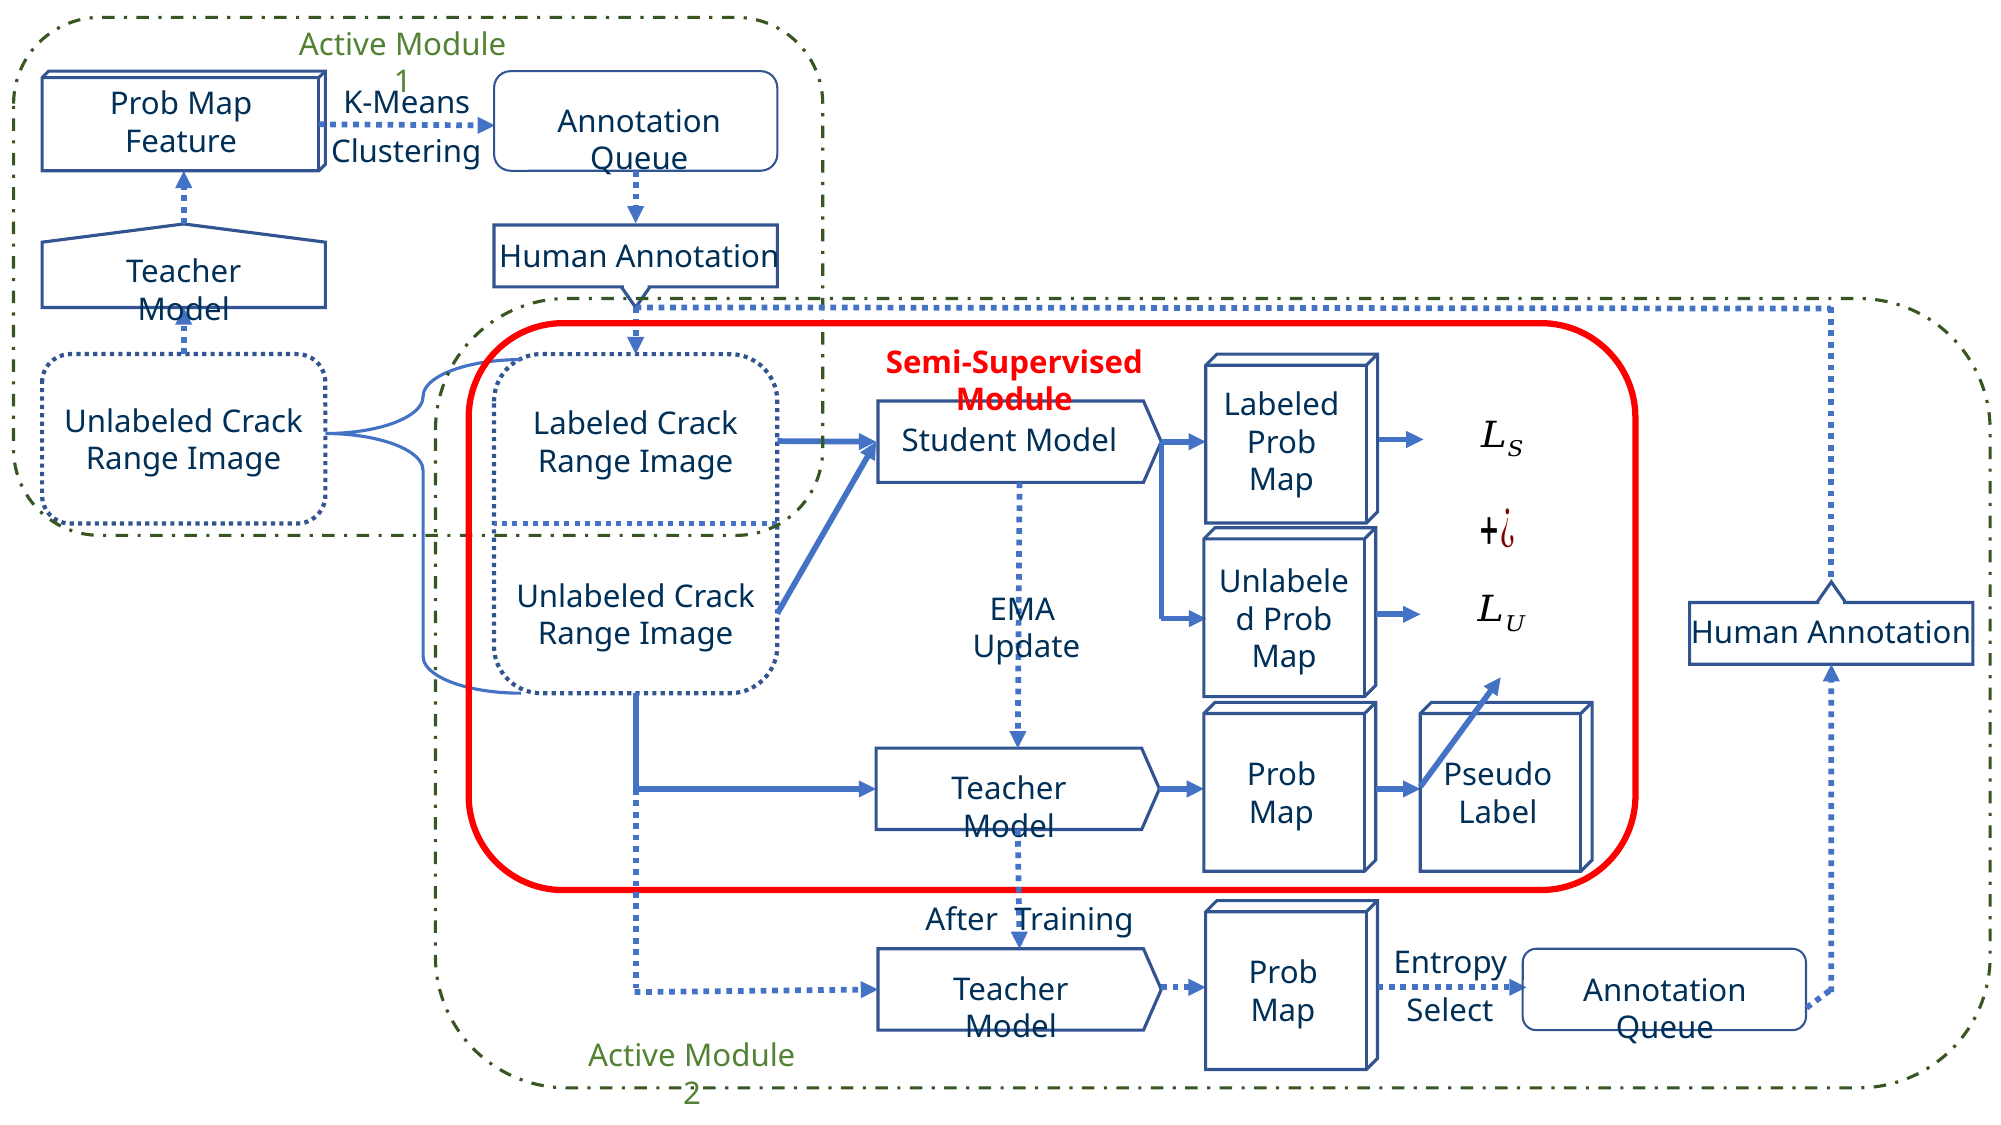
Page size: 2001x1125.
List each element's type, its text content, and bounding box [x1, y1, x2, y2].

text_box [12, 16, 824, 537]
text_box Active Module 2 [563, 1028, 821, 1118]
text_box [434, 297, 1992, 1089]
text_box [777, 441, 876, 615]
text_box [422, 536, 435, 675]
text_box Active Module 1 [274, 16, 532, 107]
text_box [634, 989, 878, 993]
text_box Semi-Supervised Module [812, 334, 1217, 425]
